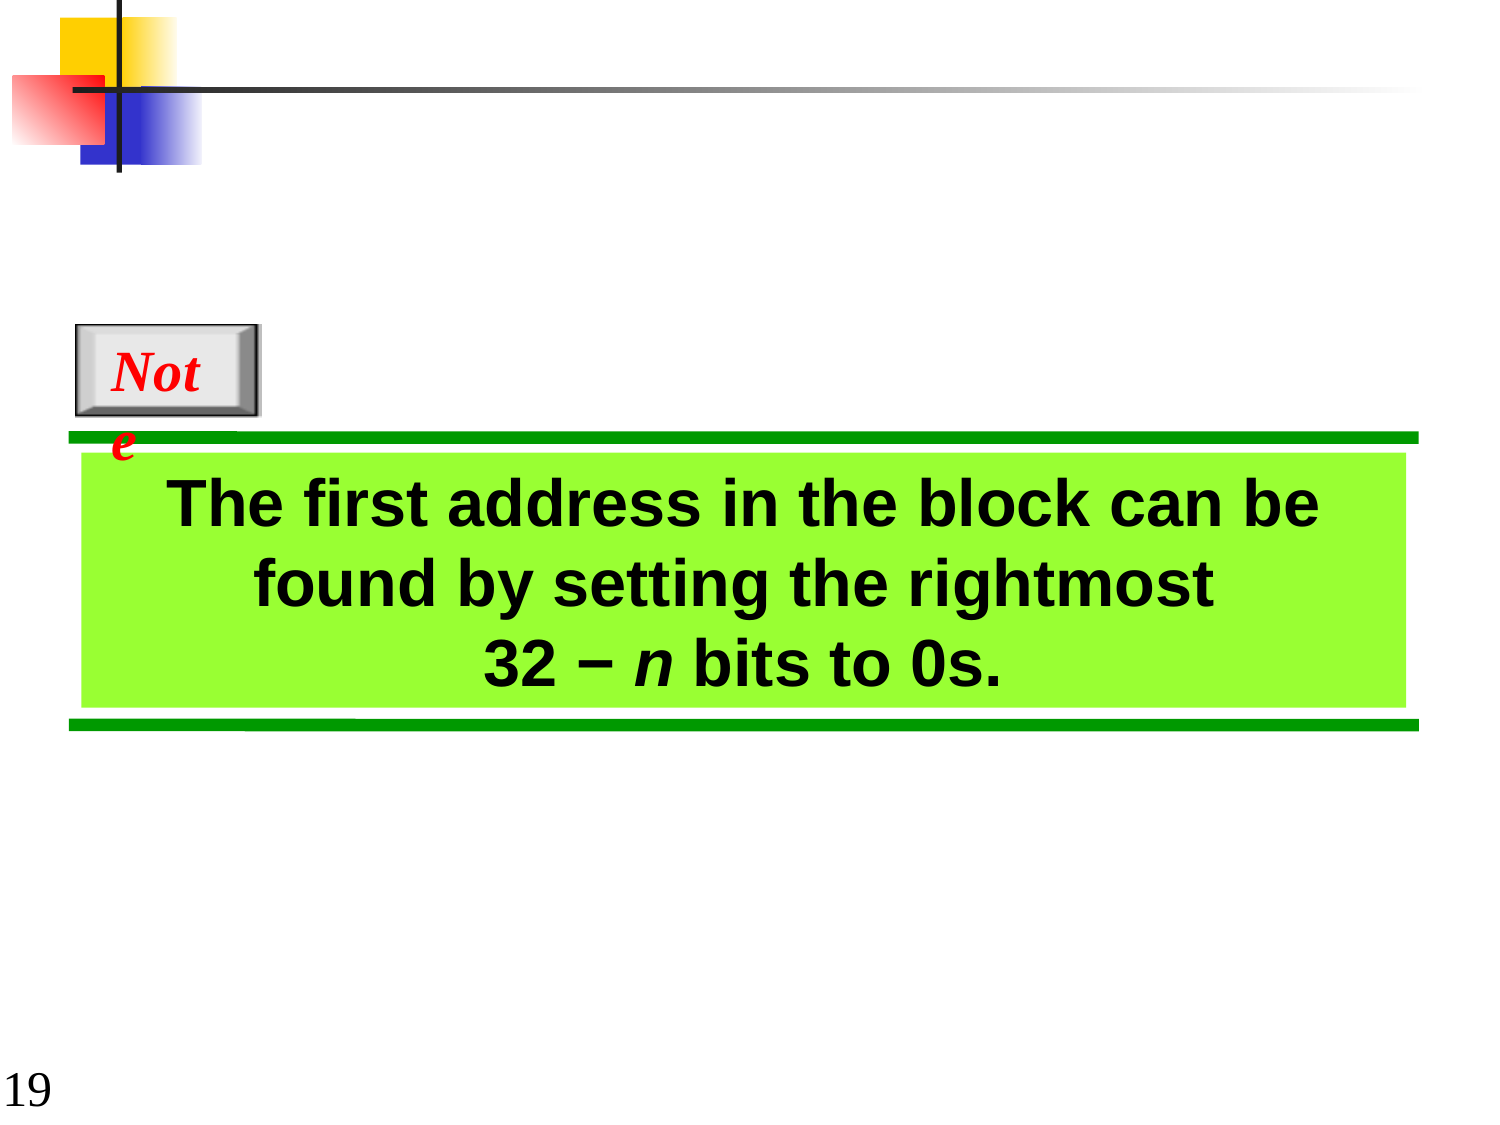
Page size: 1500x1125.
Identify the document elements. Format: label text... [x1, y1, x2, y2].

text_box [116, 93, 122, 173]
text_box [60, 17, 116, 86]
text_box [122, 17, 177, 86]
text_box [12, 75, 105, 145]
text_box [122, 93, 141, 165]
slide_number ‹#› [0, 1050, 300, 1125]
text_box [141, 93, 202, 165]
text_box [74, 324, 263, 418]
text_box [116, 0, 122, 87]
text_box The first address in the block can be found by setting the rightmost 32 − n bits to 0s. [81, 452, 1407, 708]
text_box [80, 93, 116, 165]
text_box [72, 87, 1423, 93]
